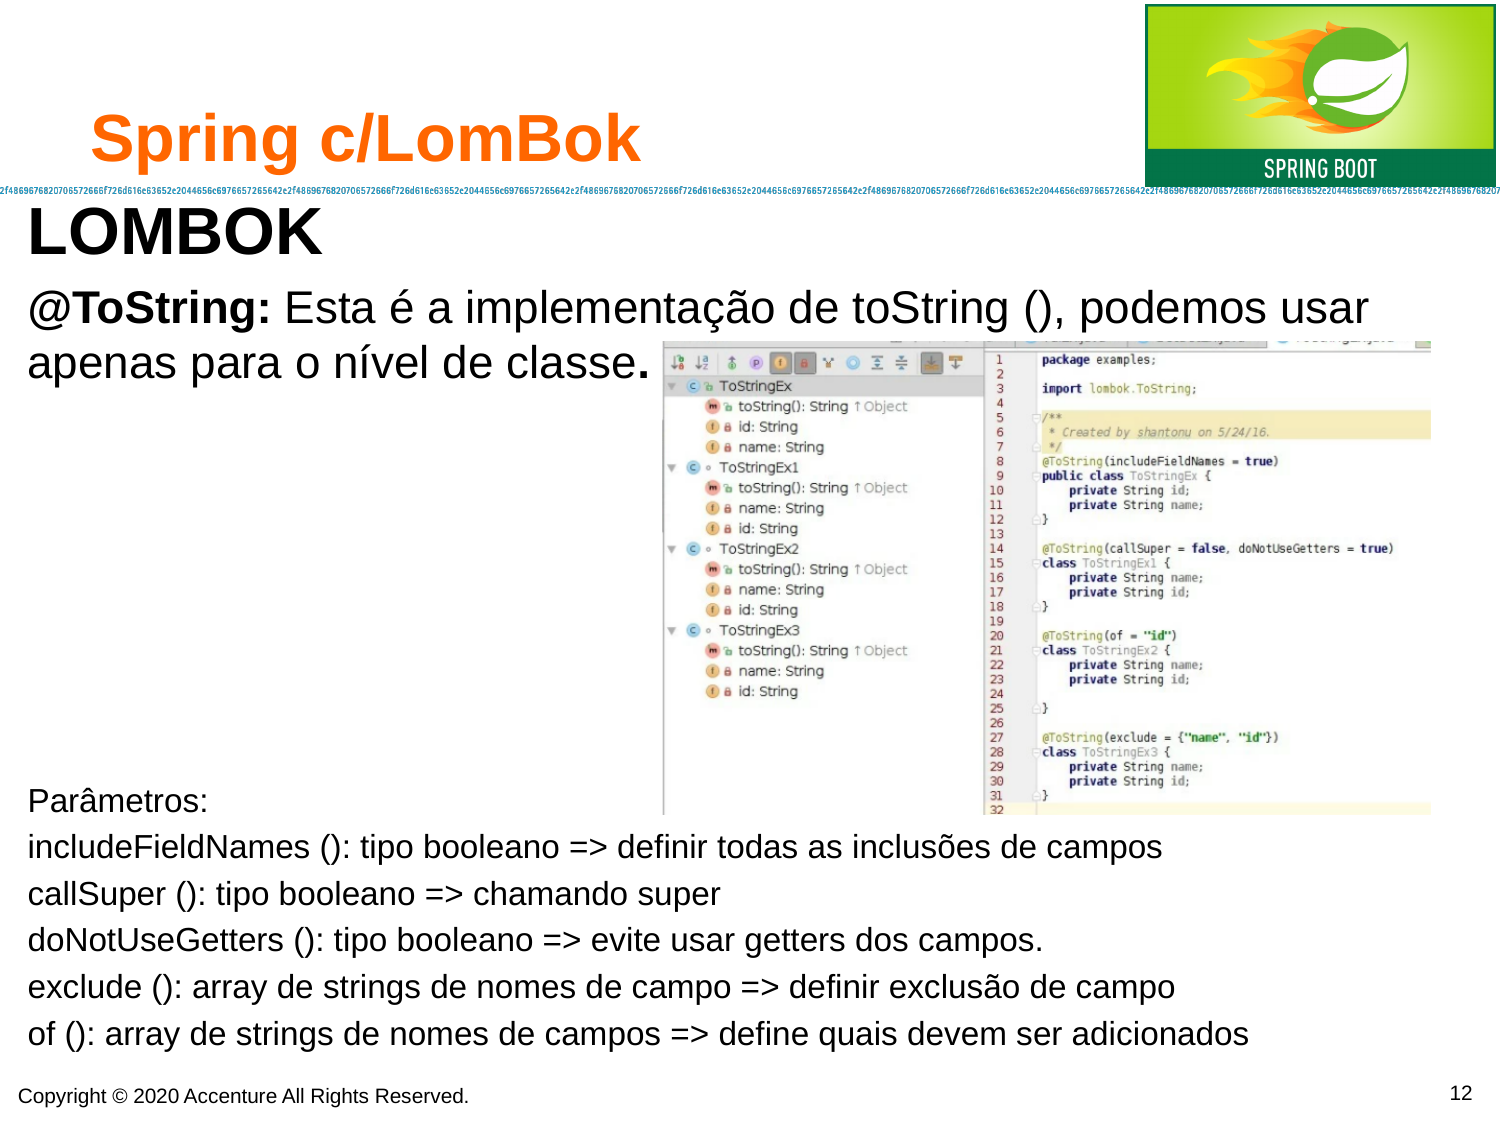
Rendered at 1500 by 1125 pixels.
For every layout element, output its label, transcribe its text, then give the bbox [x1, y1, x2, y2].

title Spring c/LomBok [74, 32, 1413, 180]
text_box [26, 212, 1462, 342]
picture [662, 341, 1432, 816]
picture [1145, 4, 1500, 194]
picture [0, 186, 12, 194]
list LOMBOK @ToString: Esta é a implementação de toString (), podemos usar apenas para o nível de classe. Parâmetros: includeFieldNames (): tipo booleano => definir todas as inclusões de campos callSuper (): tipo booleano => chamando super doNotUseGetters (): tipo booleano => evite usar getters dos campos. exclude (): array de strings de nomes de campo => definir exclusão de campo of (): array de strings de nomes de campos => define quais devem ser adicionados [12, 180, 1488, 1077]
slide_number 12 [1137, 1046, 1488, 1125]
